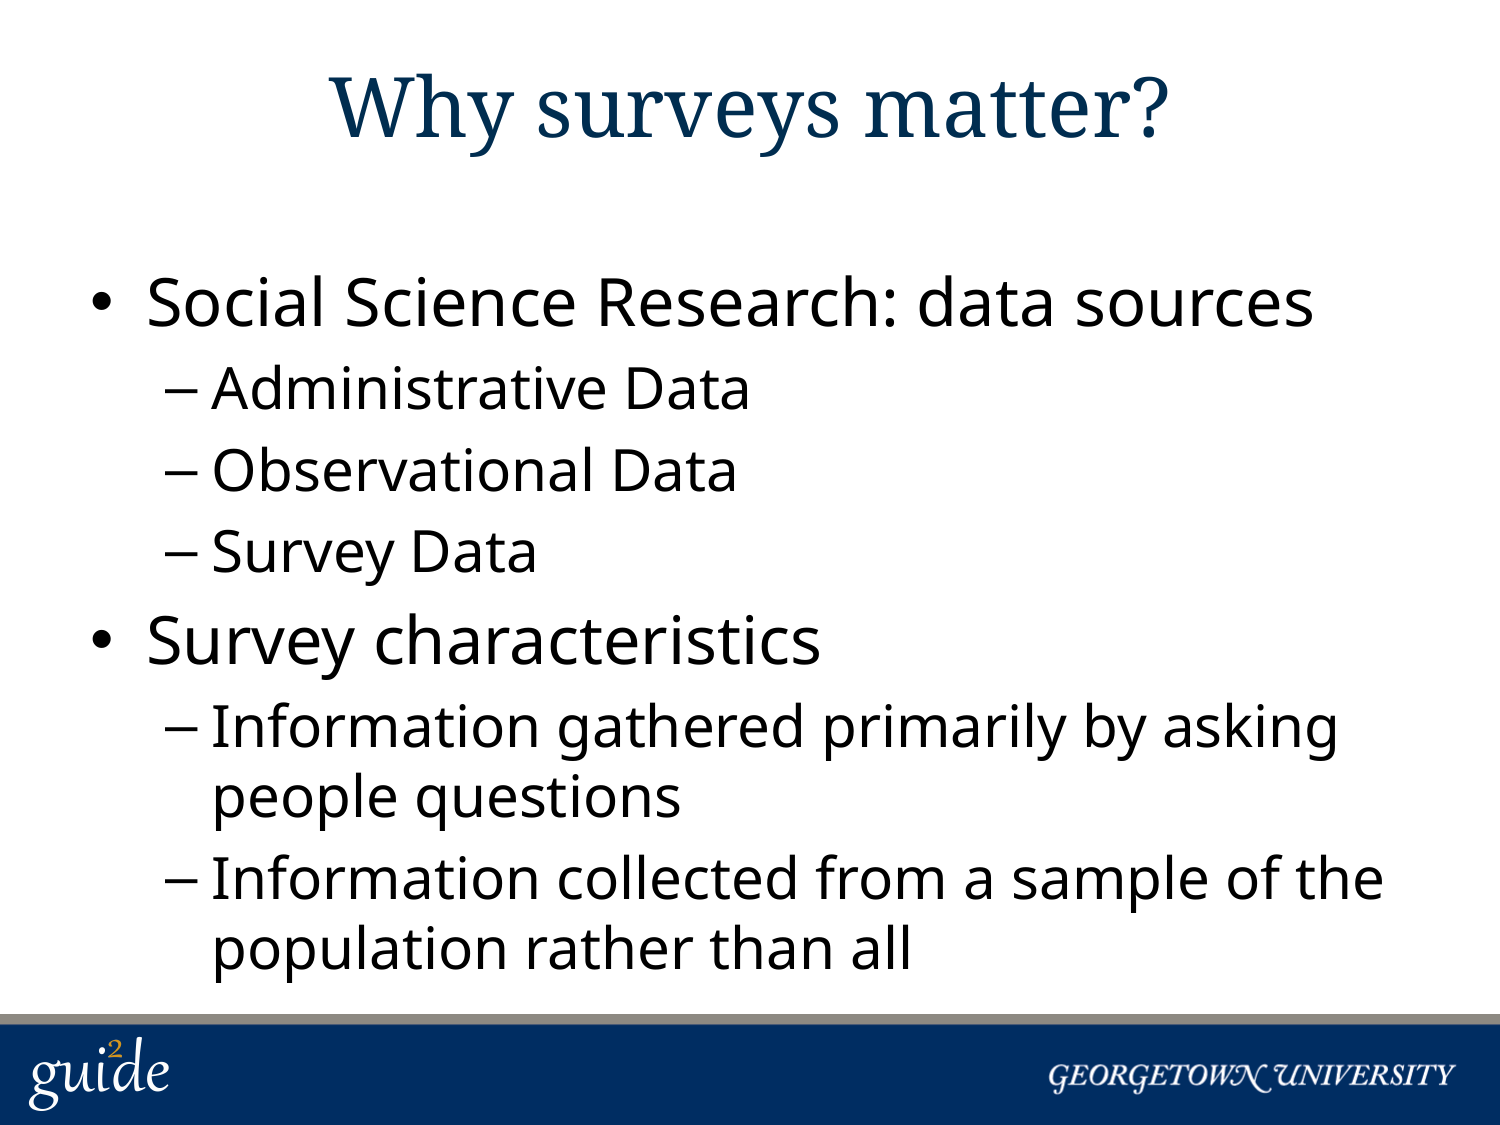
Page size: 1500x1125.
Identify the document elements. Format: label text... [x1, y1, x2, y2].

picture [0, 1014, 1500, 1125]
list Social Science Research: data sources Administrative Data Observational Data Survey Data Survey characteristics Information gathered primarily by asking people questions Information collected from a sample of the population rather than all [75, 252, 1425, 1005]
title Why surveys matter? [75, 45, 1425, 163]
